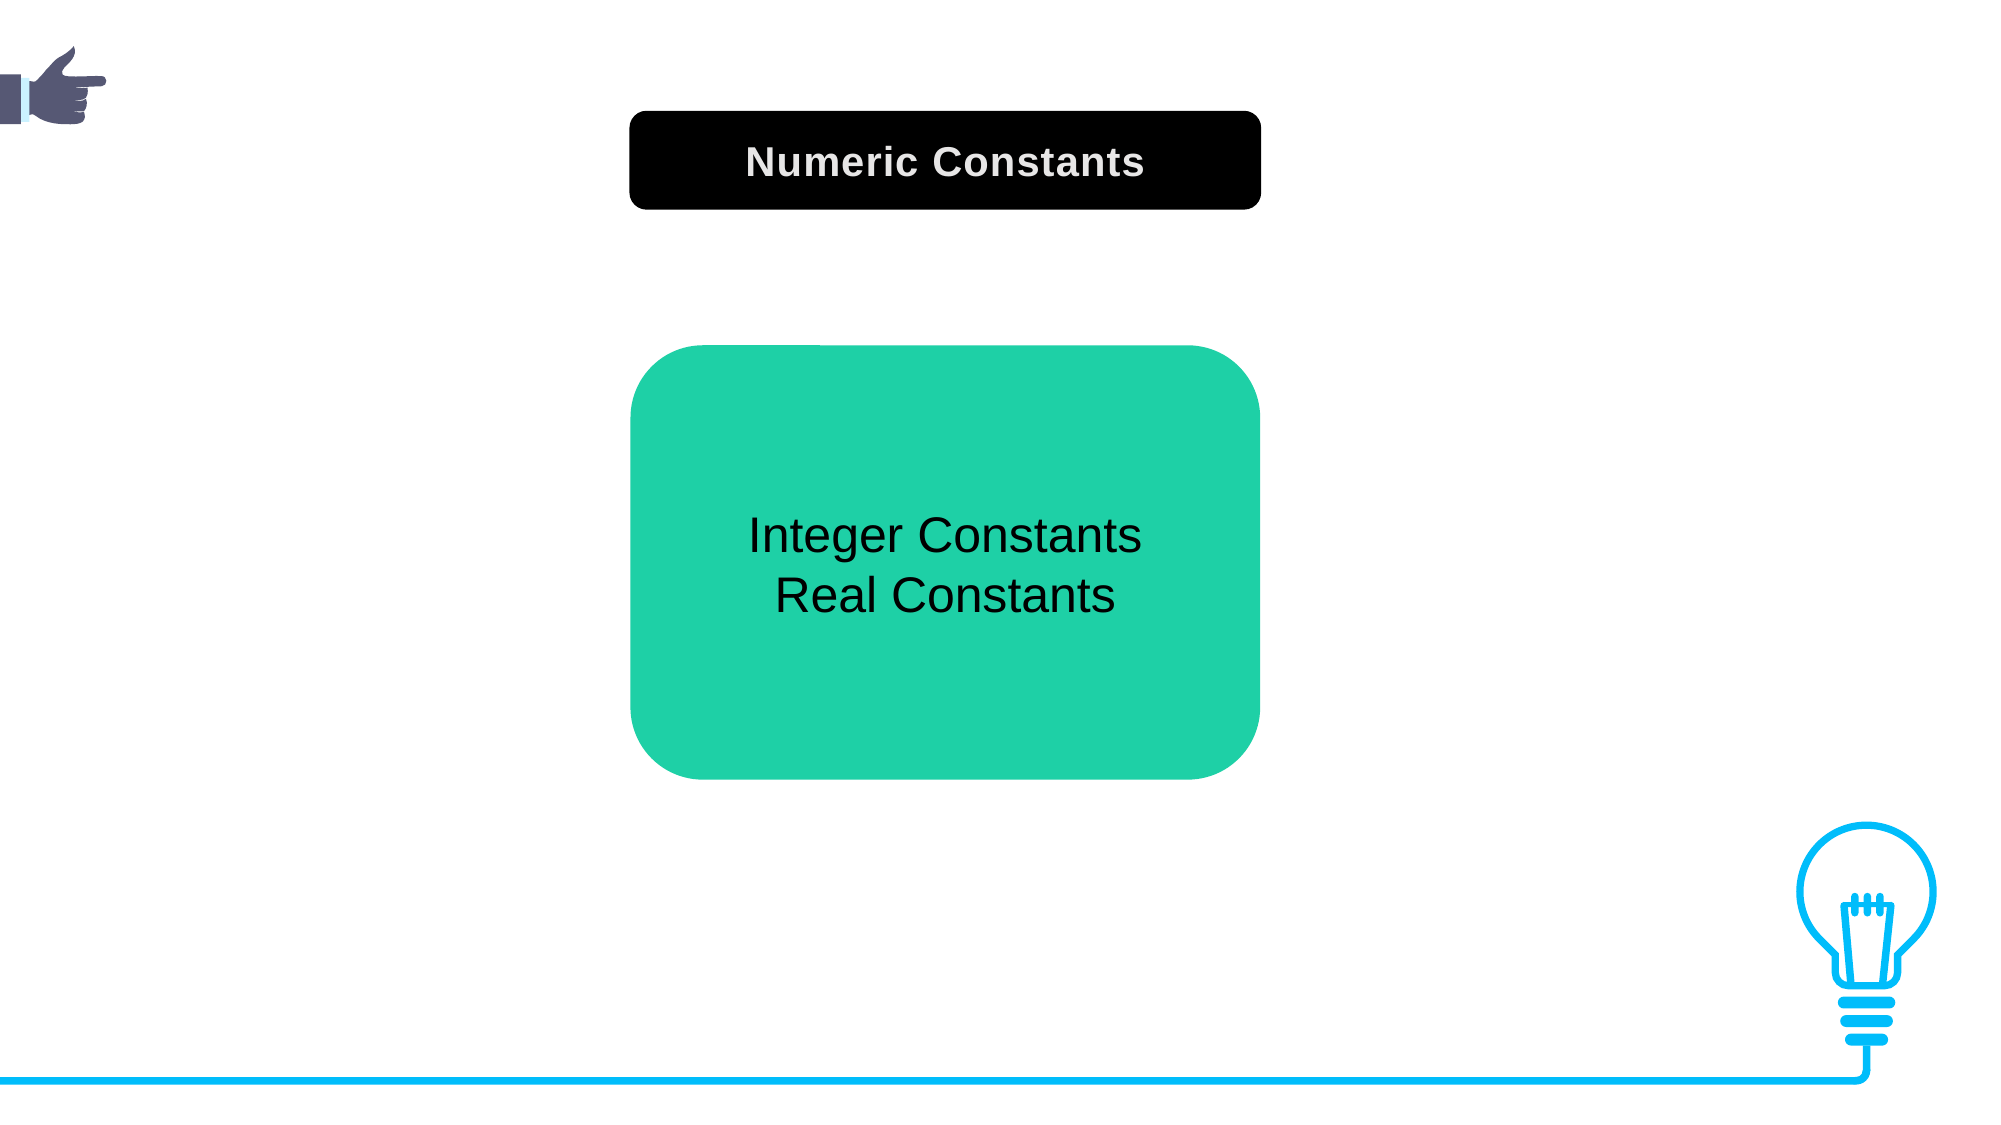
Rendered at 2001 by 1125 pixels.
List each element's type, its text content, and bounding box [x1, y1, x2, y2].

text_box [0, 46, 107, 125]
text_box Numeric Constants [629, 110, 1262, 210]
text_box Integer Constants Real Constants [630, 345, 1261, 780]
